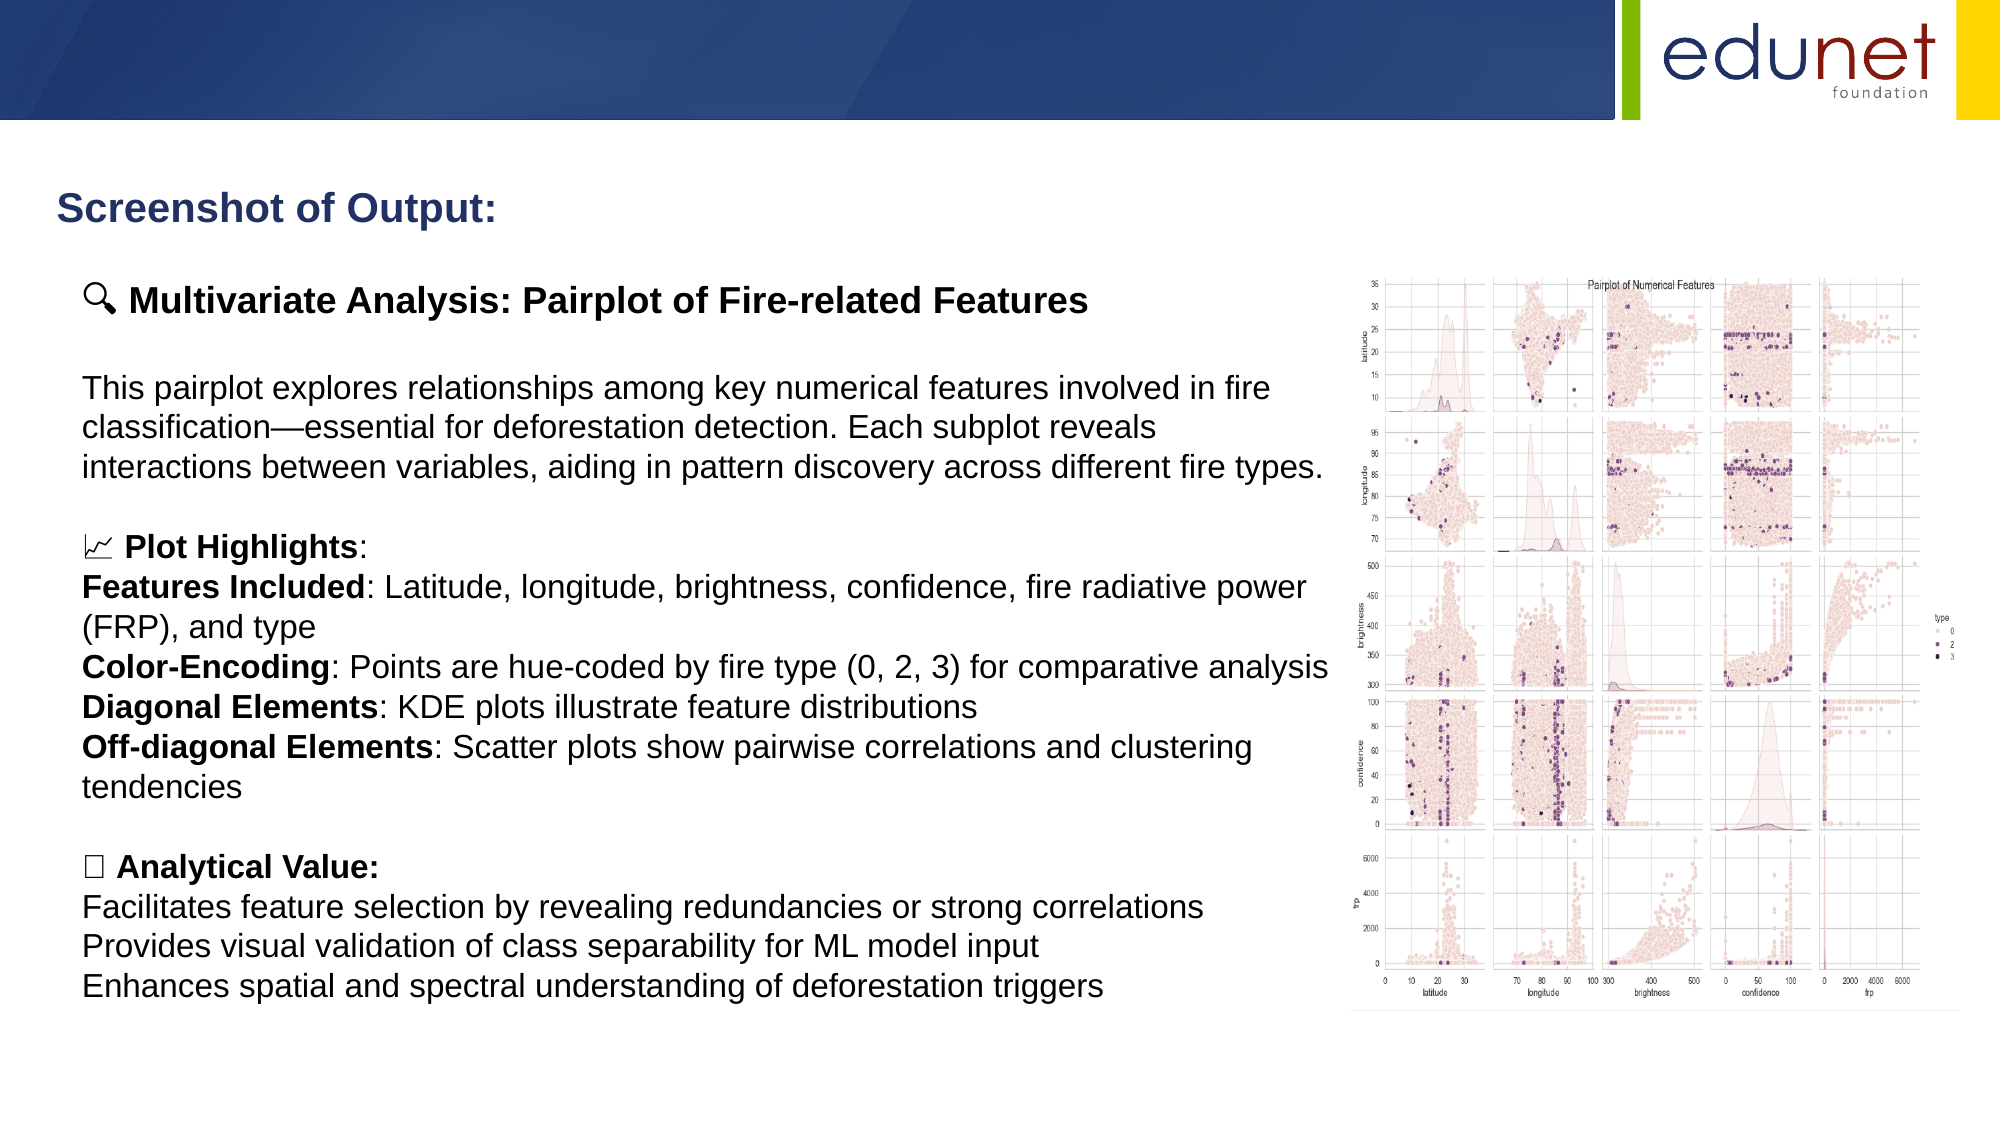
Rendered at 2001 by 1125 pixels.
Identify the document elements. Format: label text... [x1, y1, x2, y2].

text_box Screenshot of Output: [41, 172, 1043, 238]
picture [1350, 268, 1960, 1011]
picture [1652, 12, 1948, 108]
text_box 🔍 Multivariate Analysis: Pairplot of Fire-related Features This pairplot explores relationships among key numerical features involved in fire classification—essential for deforestation detection. Each subplot reveals interactions between variables, aiding in pattern discovery across different fire types. 📈 Plot Highlights: Features Included: Latitude, longitude, brightness, confidence, fire radiative power (FRP), and type Color-Encoding: Points are hue-coded by fire type (0, 2, 3) for comparative analysis Diagonal Elements: KDE plots illustrate feature distributions Off-diagonal Elements: Scatter plots show pairwise correlations and clustering tendencies 🧠 Analytical Value: Facilitates feature selection by revealing redundancies or strong correlations Provides visual validation of class separability for ML model input Enhances spatial and spectral understanding of deforestation triggers [67, 268, 1352, 1059]
